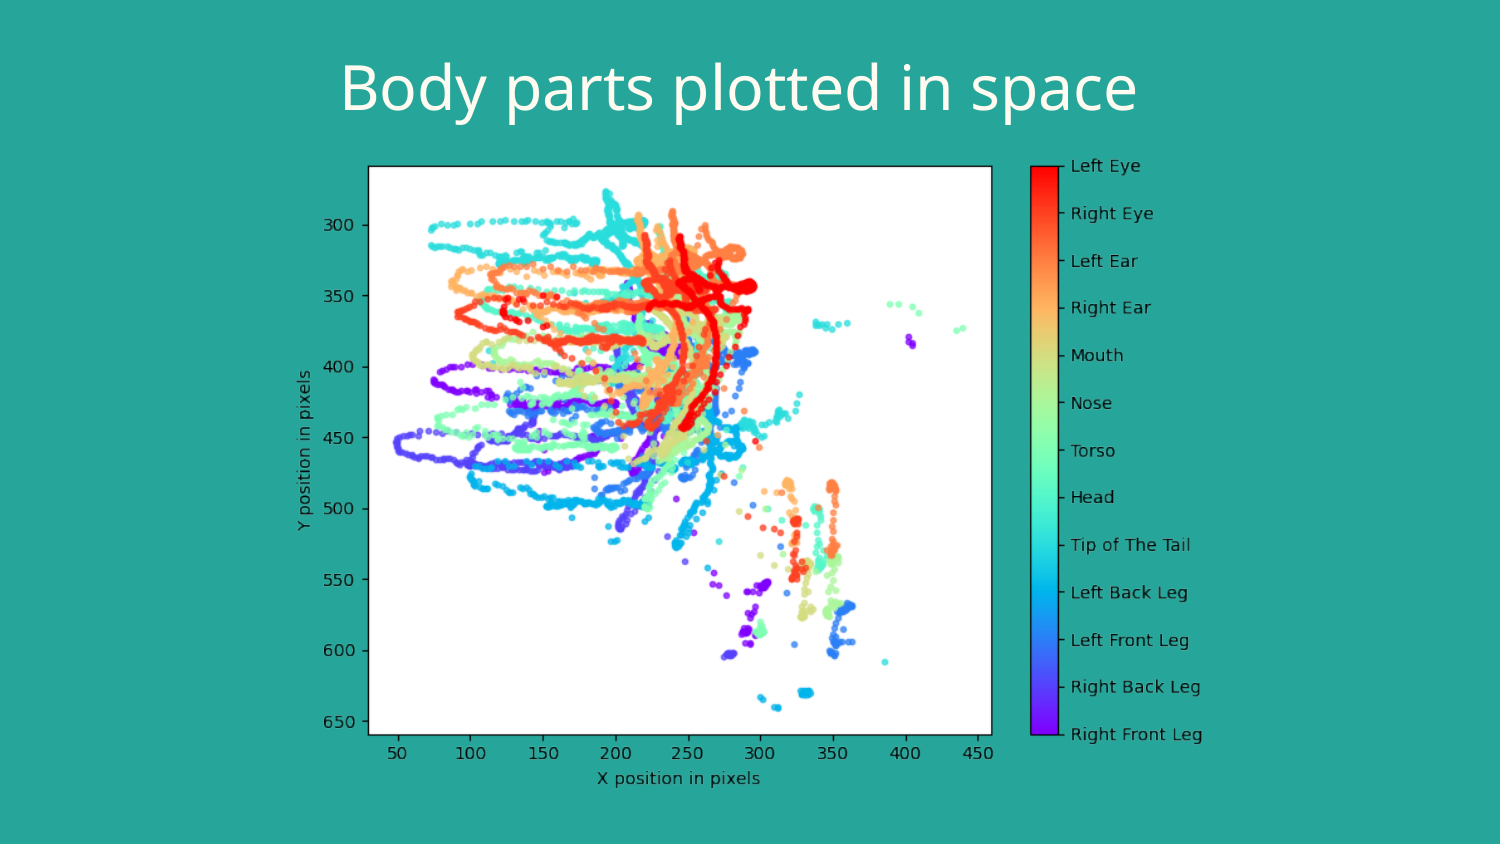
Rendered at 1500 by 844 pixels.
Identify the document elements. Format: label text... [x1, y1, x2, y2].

title Body parts plotted in space [76, 31, 1403, 141]
picture [285, 147, 1215, 802]
